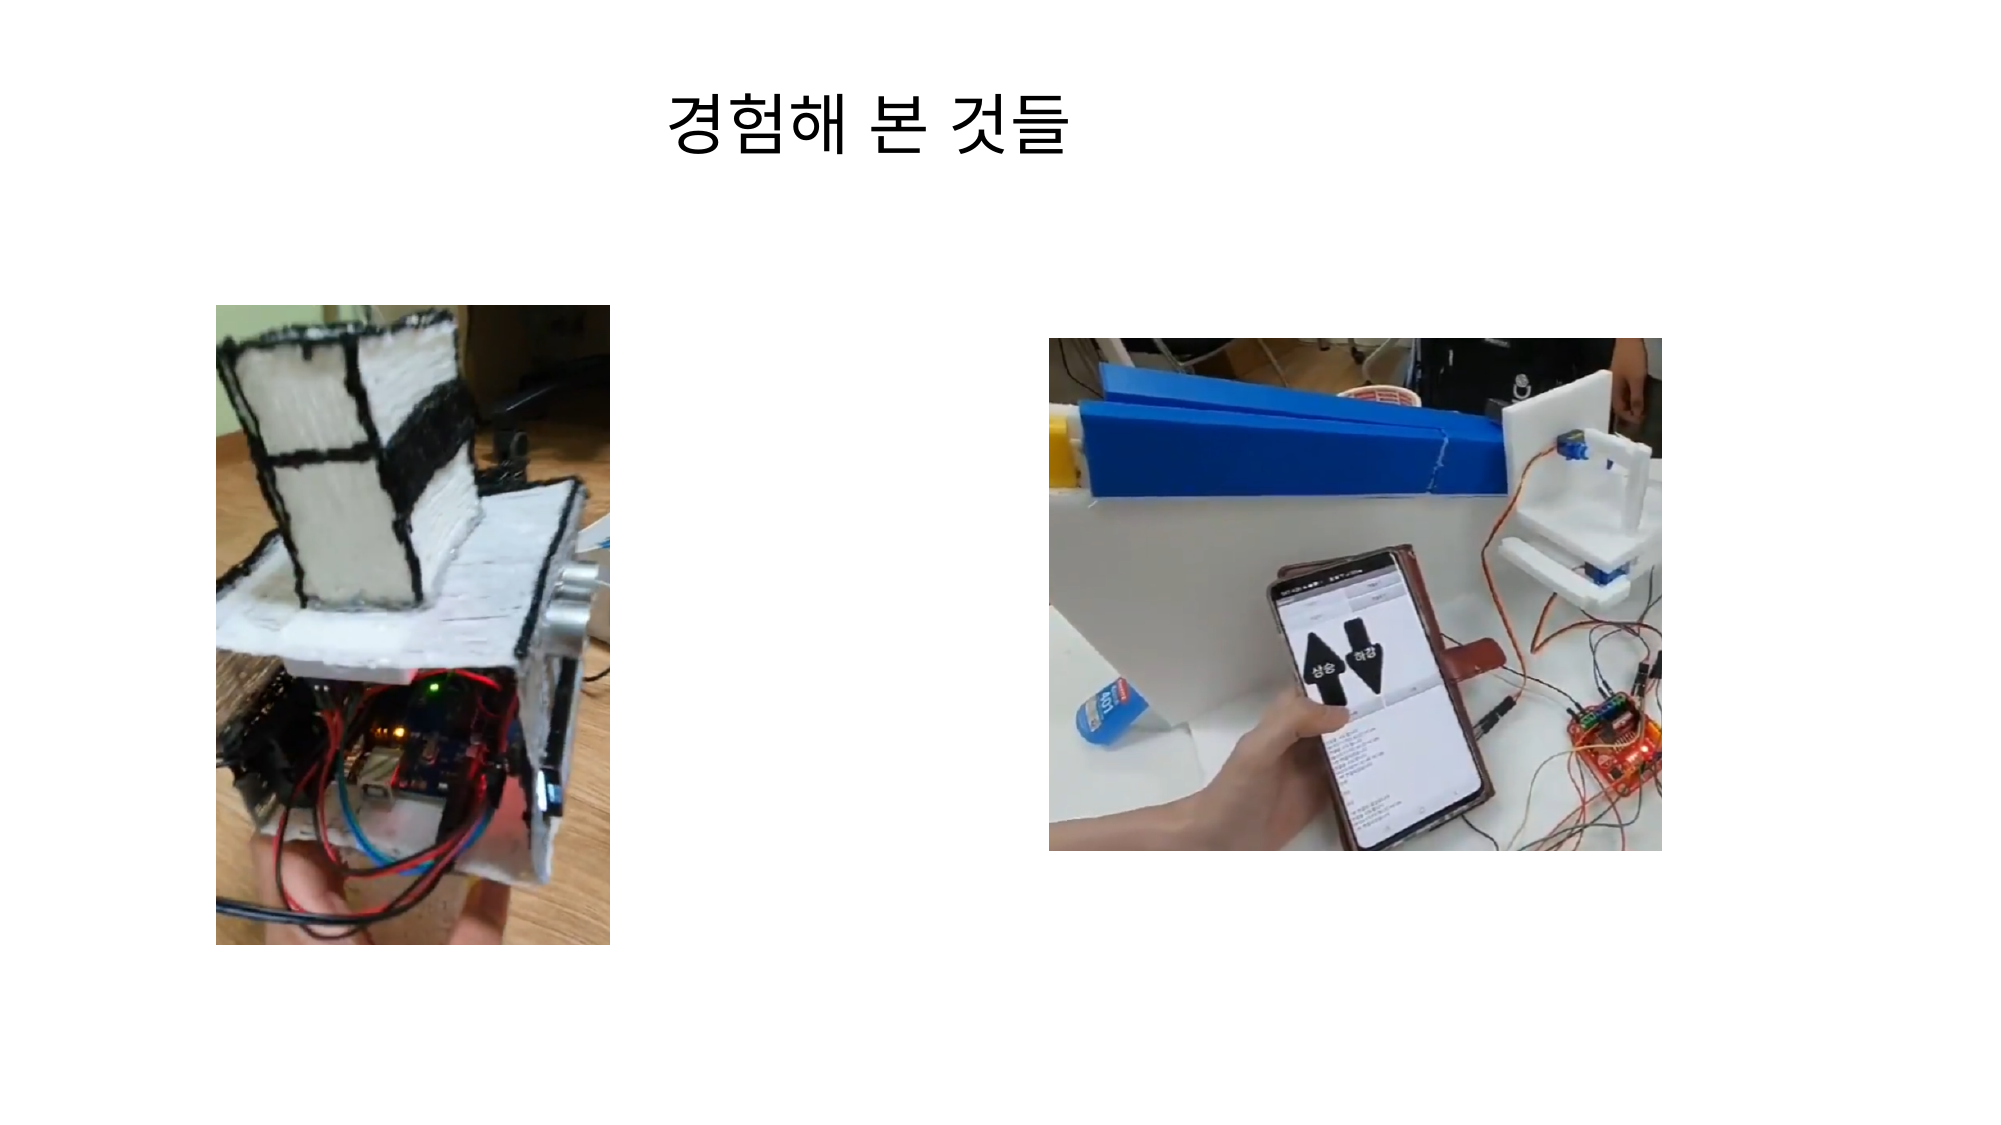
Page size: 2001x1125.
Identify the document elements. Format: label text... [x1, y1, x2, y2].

text_box 경험해 본 것들 [650, 75, 1651, 170]
picture [1049, 338, 1662, 851]
picture [216, 305, 610, 945]
